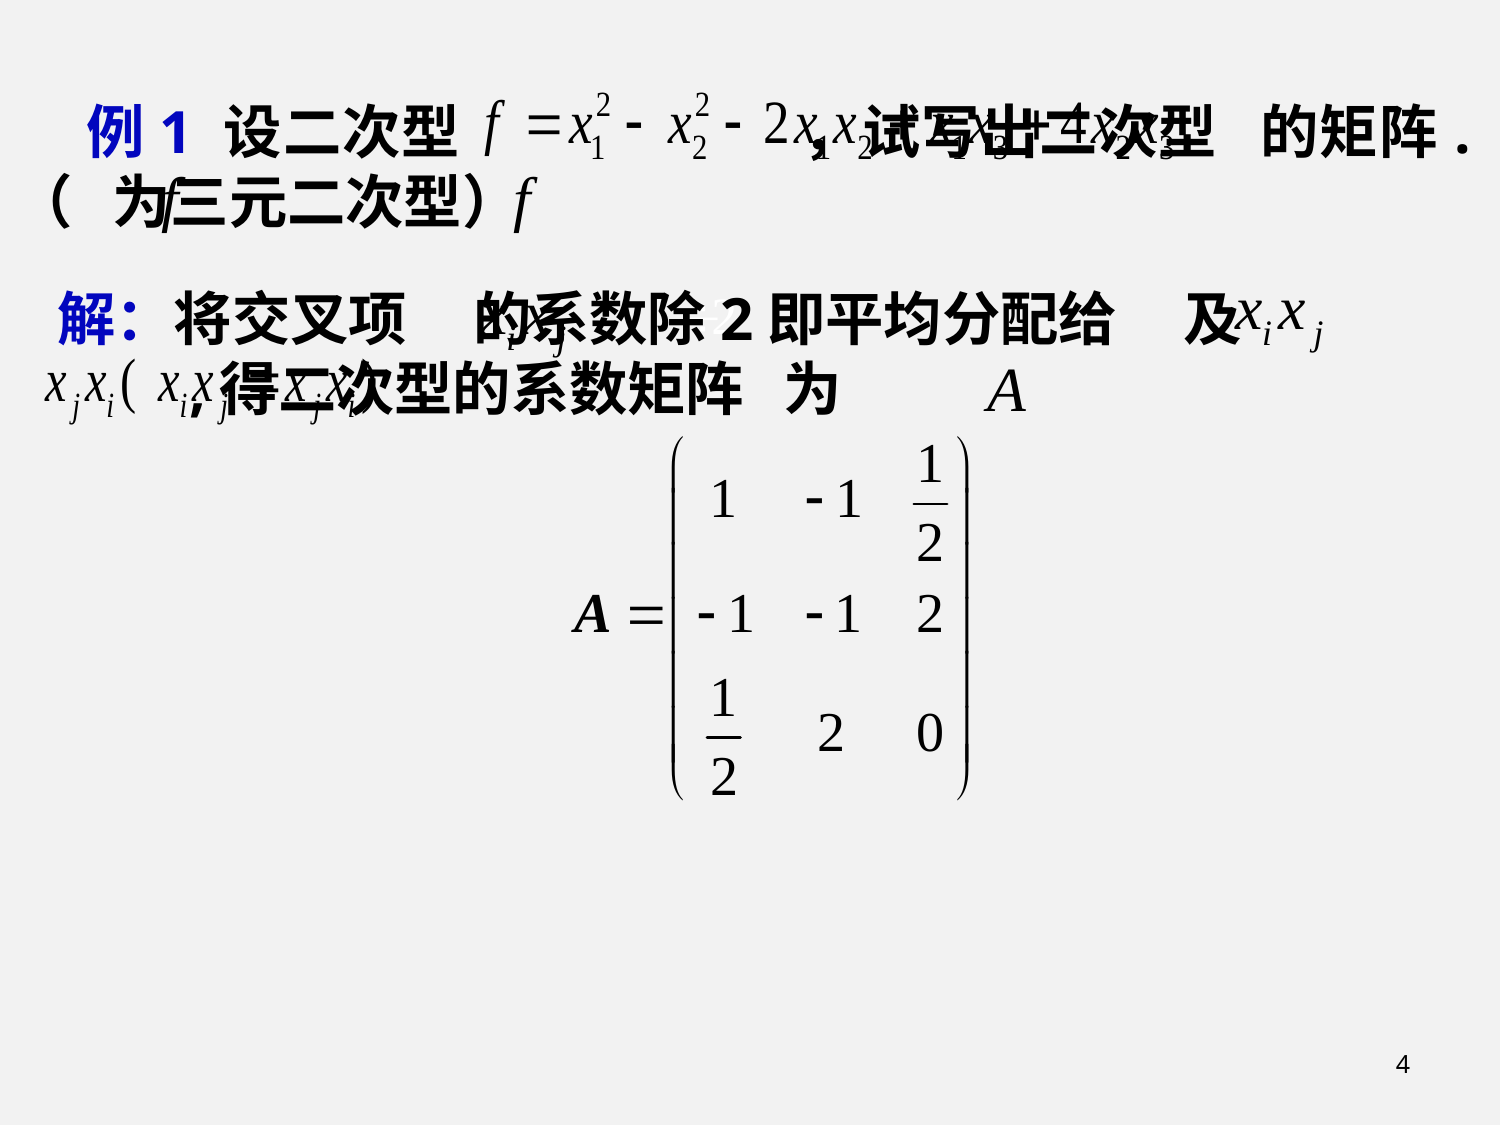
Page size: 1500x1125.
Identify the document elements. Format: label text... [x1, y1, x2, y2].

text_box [0, 266, 1477, 815]
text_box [0, 77, 1500, 315]
slide_number 4 [1074, 1035, 1425, 1096]
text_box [140, 163, 204, 247]
